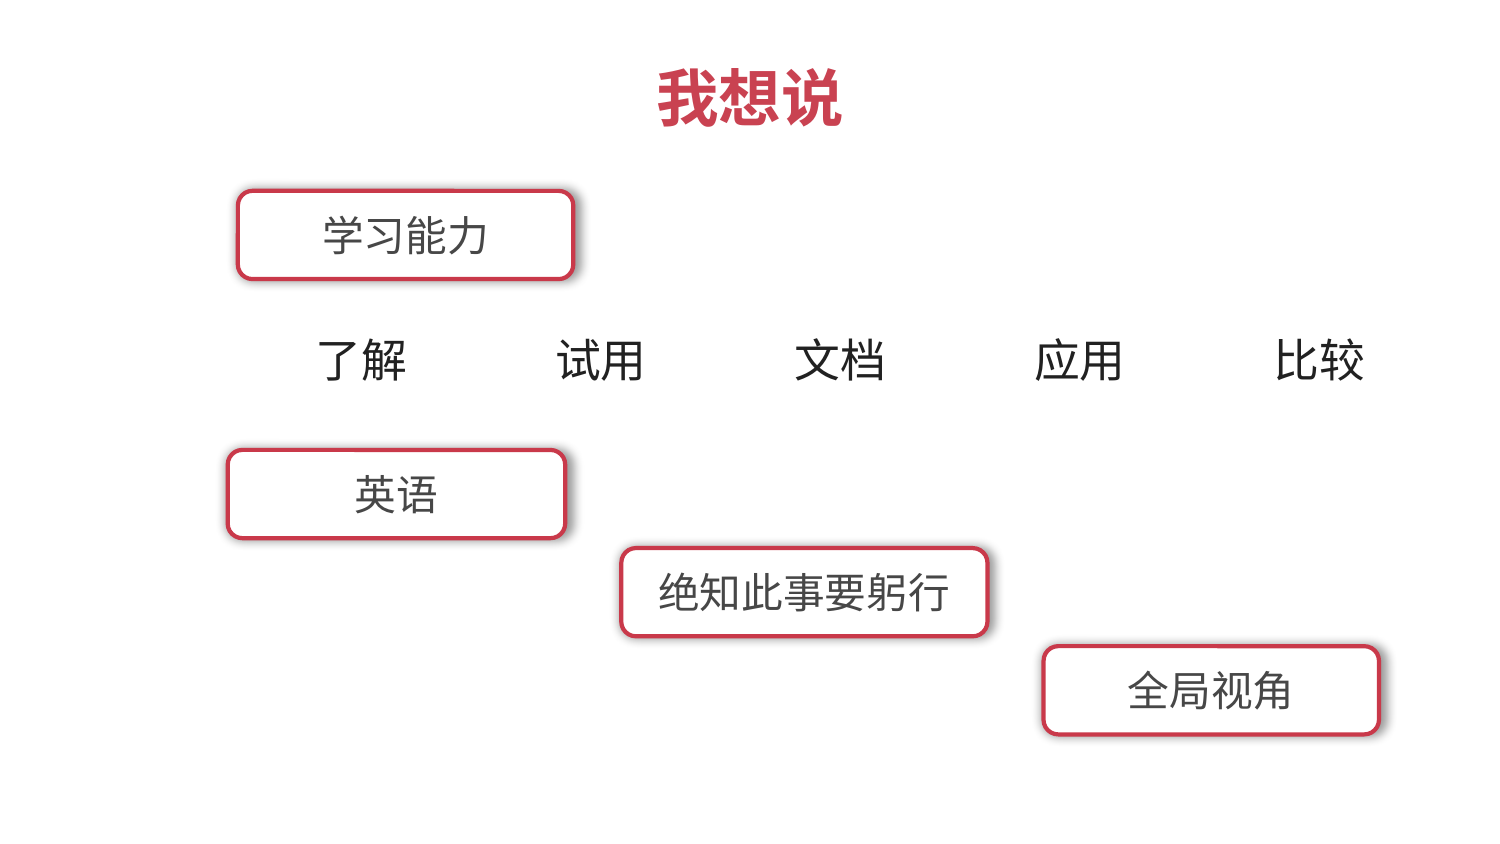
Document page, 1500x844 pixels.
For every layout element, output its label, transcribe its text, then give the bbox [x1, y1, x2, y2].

text_box 英语 [227, 449, 566, 539]
text_box 学习能力 [237, 190, 574, 280]
text_box 应用 [1019, 317, 1184, 401]
text_box 我想说 [641, 50, 859, 141]
text_box 绝知此事要躬行 [621, 548, 988, 637]
text_box 文档 [779, 317, 944, 401]
text_box 比较 [1258, 317, 1423, 401]
text_box 了解 [300, 317, 465, 401]
text_box 试用 [540, 317, 705, 401]
text_box 全局视角 [1043, 646, 1379, 735]
